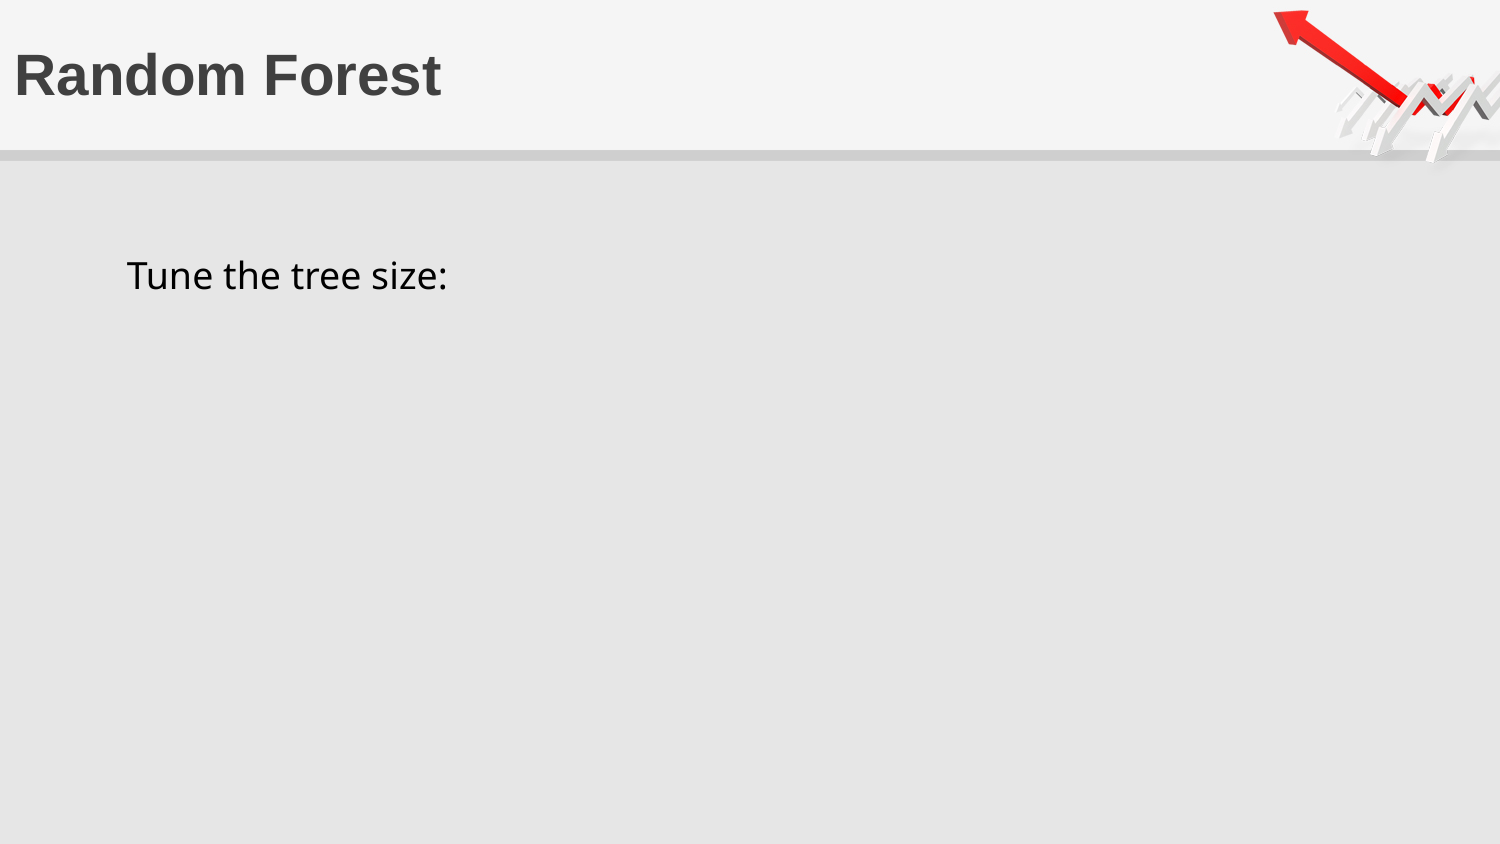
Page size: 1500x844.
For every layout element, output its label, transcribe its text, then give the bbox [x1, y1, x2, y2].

picture [0, 146, 1500, 844]
title Random Forest [0, 0, 1500, 146]
text_box Tune the tree size: [112, 244, 1022, 440]
